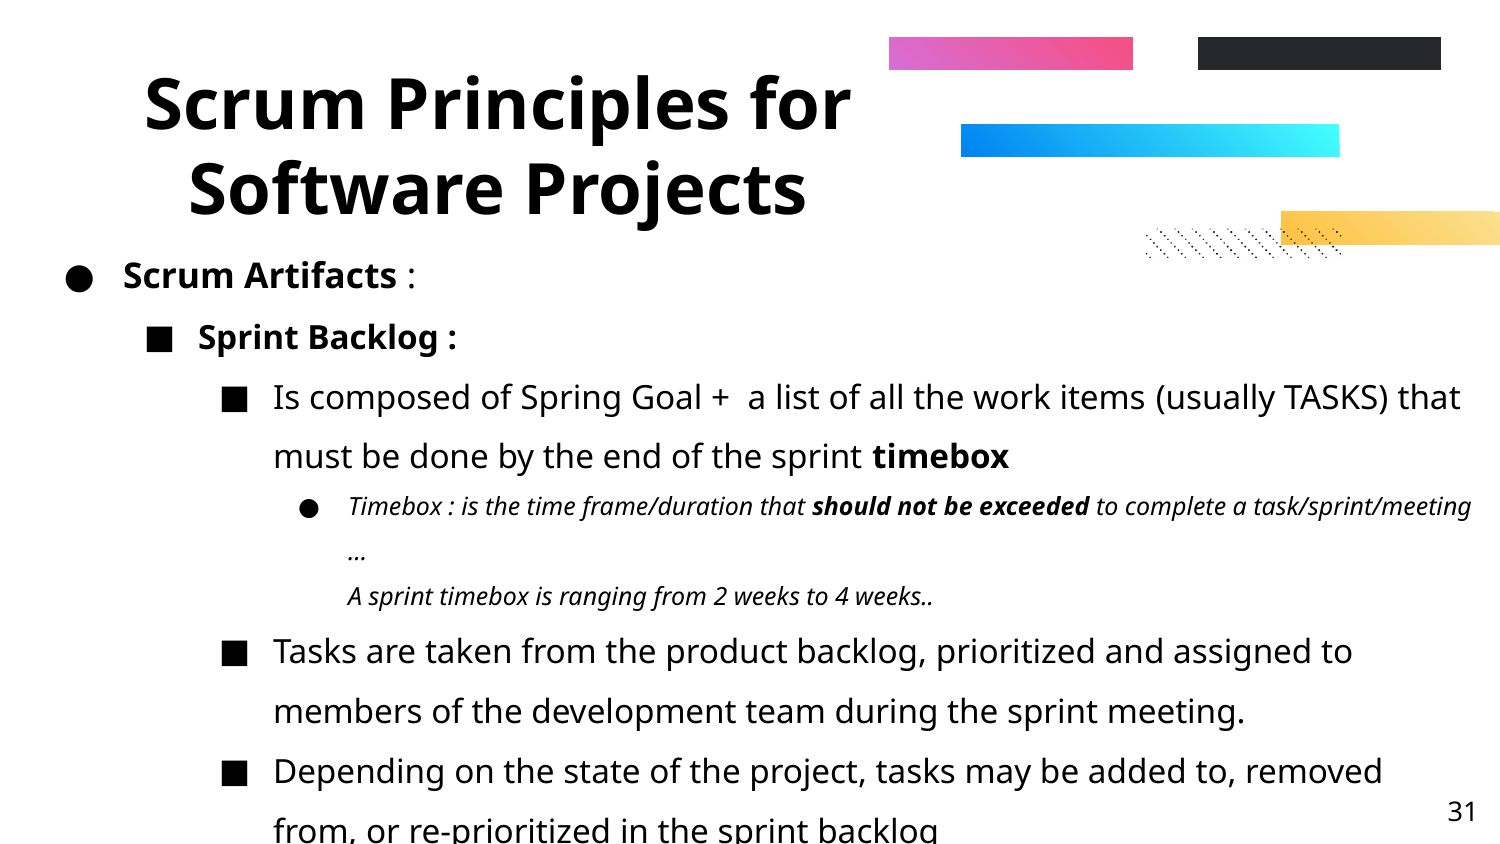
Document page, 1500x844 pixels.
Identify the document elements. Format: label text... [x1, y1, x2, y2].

slide_number ‹#› [1403, 779, 1494, 844]
subtitle Scrum Artifacts : Sprint Backlog : Is composed of Spring Goal + a list of all the work items (usually TASKS) that must be done by the end of the sprint timebox Timebox : is the time frame/duration that should not be exceeded to complete a task/sprint/meeting … A sprint timebox is ranging from 2 weeks to 4 weeks.. Tasks are taken from the product backlog, prioritized and assigned to members of the development team during the sprint meeting. Depending on the state of the project, tasks may be added to, removed from, or re-prioritized in the sprint backlog [33, 217, 1494, 782]
title Scrum Principles for Software Projects [39, 37, 959, 217]
